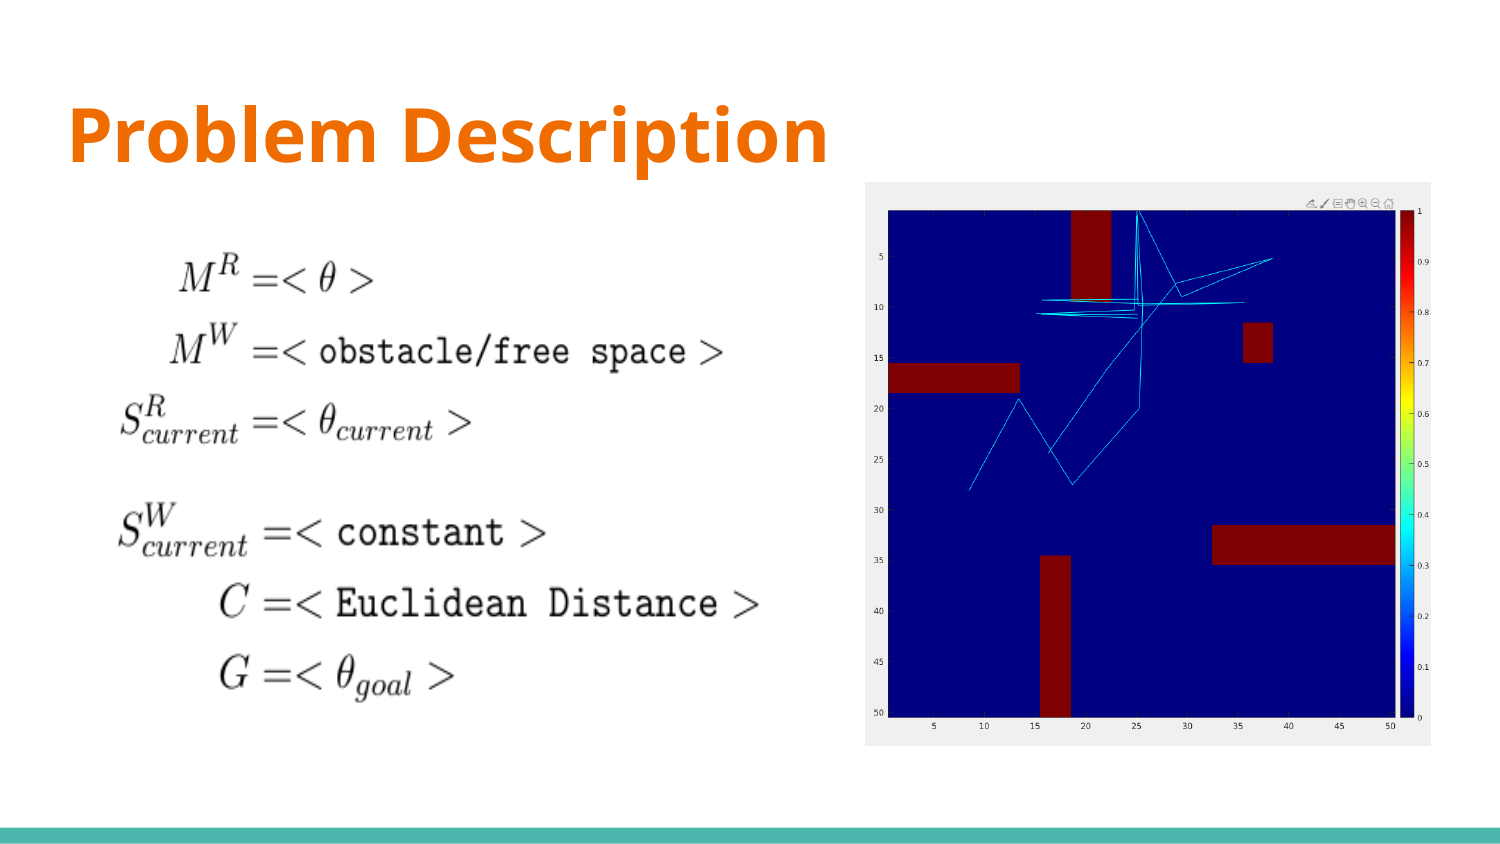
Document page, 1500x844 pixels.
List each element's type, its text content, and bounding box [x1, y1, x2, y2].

picture [76, 231, 736, 454]
picture [110, 493, 770, 718]
picture [865, 181, 1431, 746]
title Problem Description [51, 72, 1449, 189]
